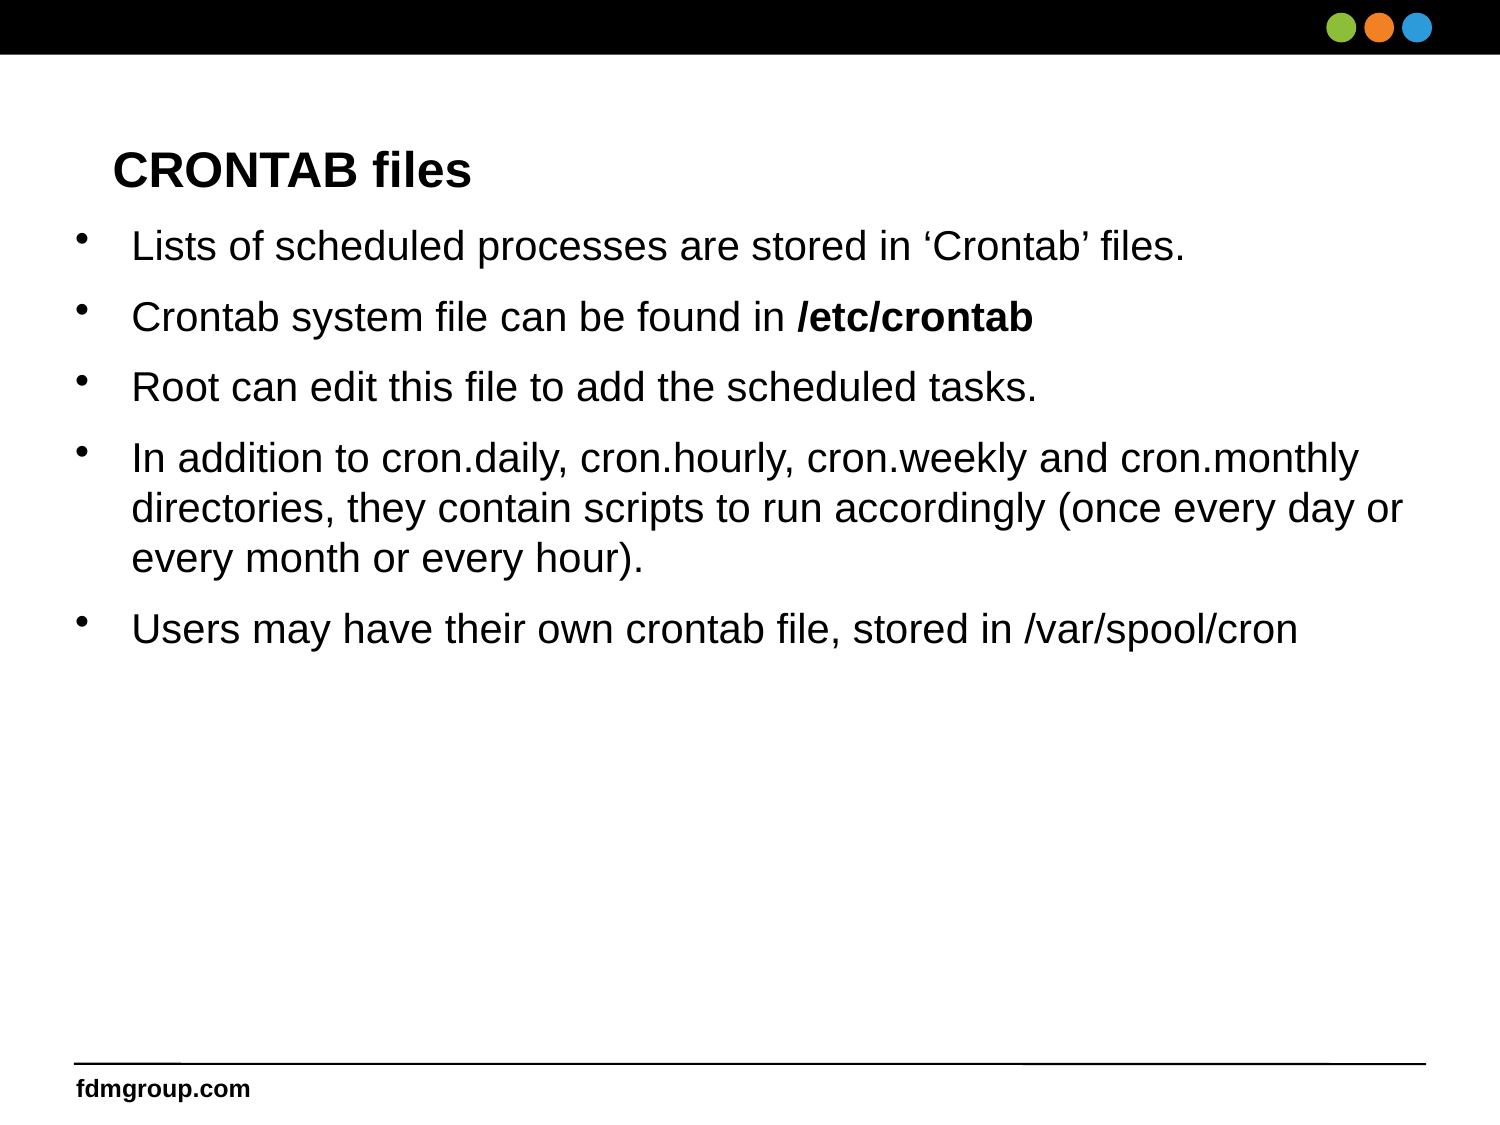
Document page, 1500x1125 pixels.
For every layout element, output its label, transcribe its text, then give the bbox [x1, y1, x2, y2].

title CRONTAB files [112, 137, 1388, 216]
list Lists of scheduled processes are stored in ‘Crontab’ files. Crontab system file can be found in /etc/crontab Root can edit this file to add the scheduled tasks. In addition to cron.daily, cron.hourly, cron.weekly and cron.monthly directories, they contain scripts to run accordingly (once every day or every month or every hour). Users may have their own crontab file, stored in /var/spool/cron [75, 218, 1425, 961]
